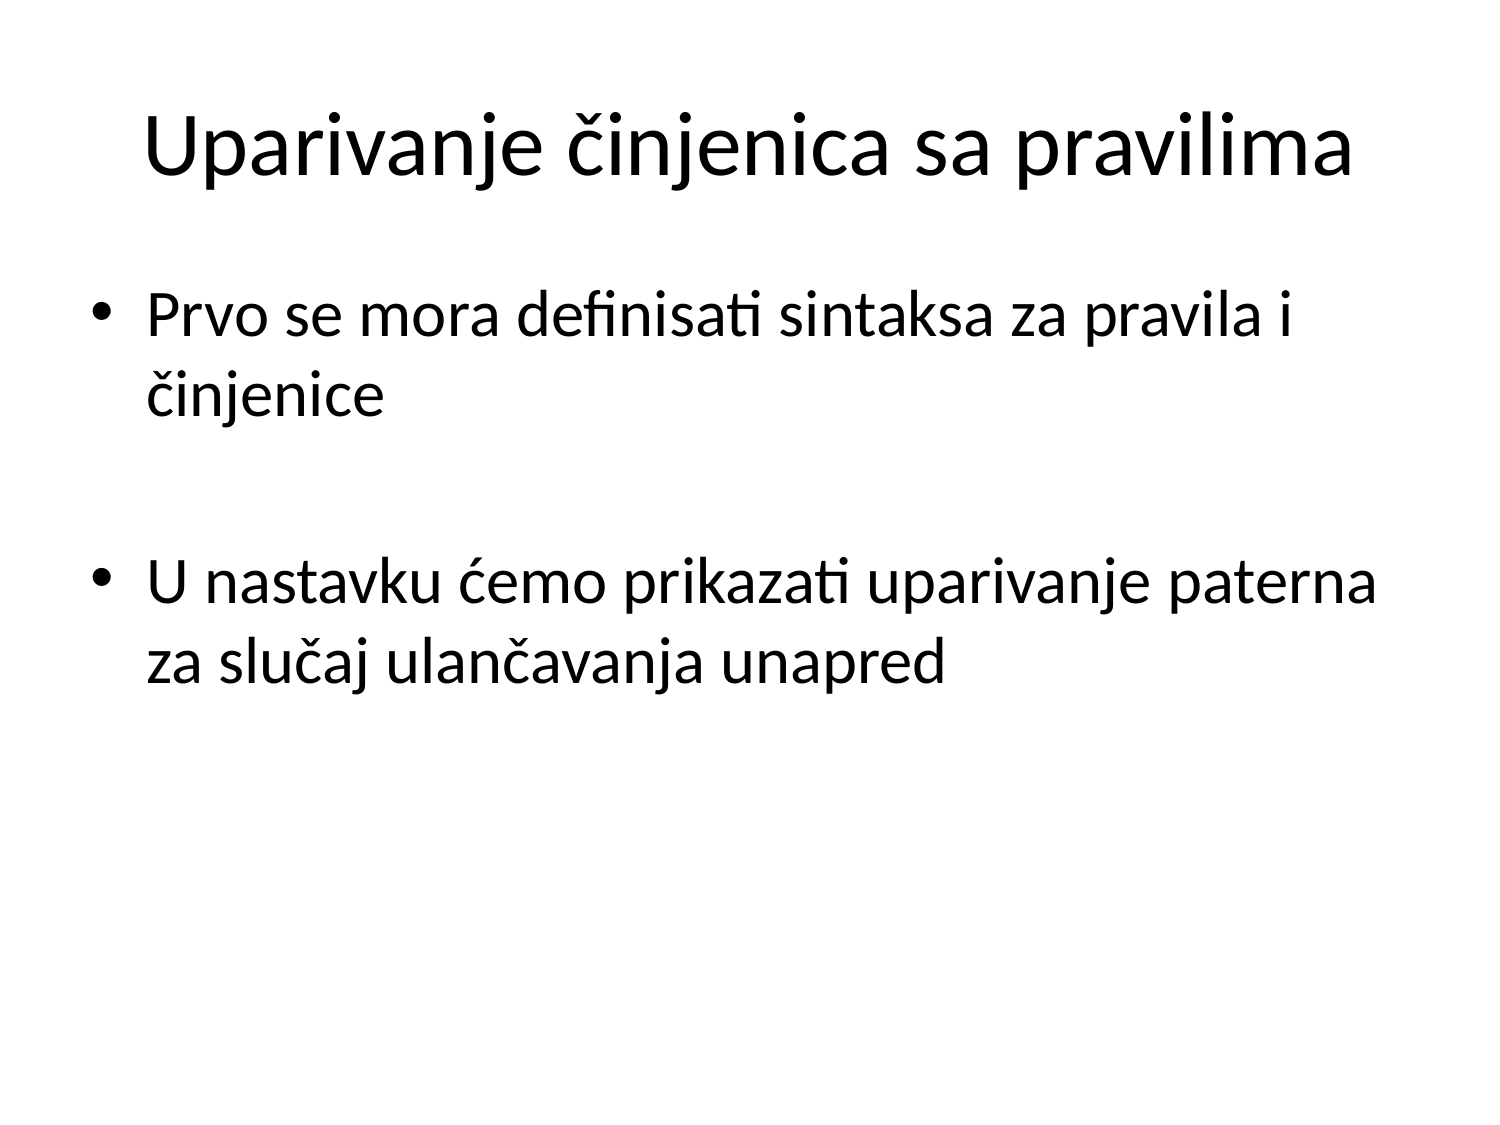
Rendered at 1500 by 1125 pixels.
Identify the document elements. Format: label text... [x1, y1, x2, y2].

list Prvo se mora definisati sintaksa za pravila i činjenice U nastavku ćemo prikazati uparivanje paterna za slučaj ulančavanja unapred [75, 262, 1425, 1005]
title Uparivanje činjenica sa pravilima [75, 45, 1425, 233]
